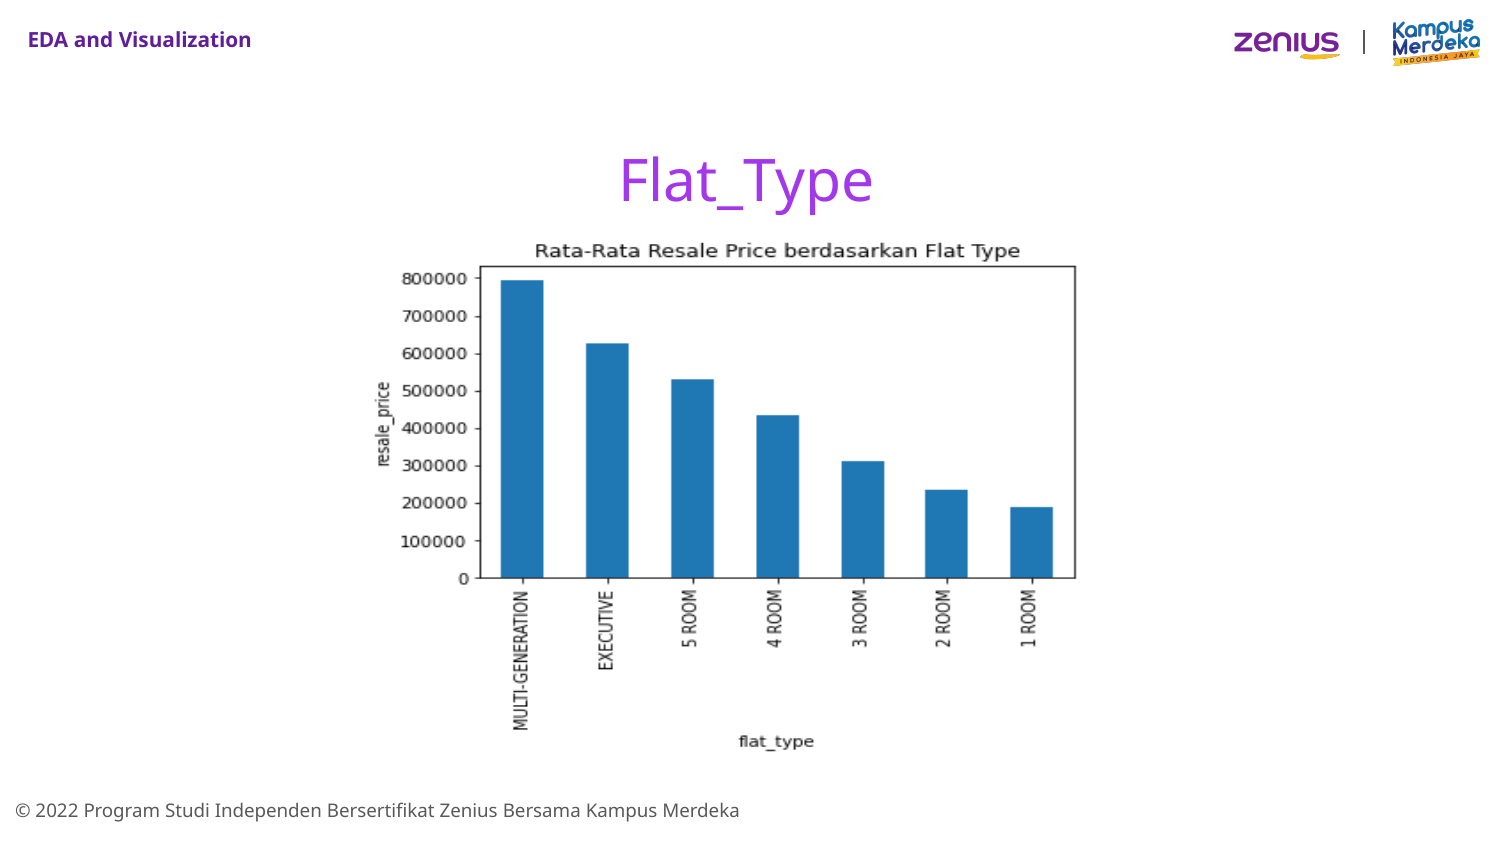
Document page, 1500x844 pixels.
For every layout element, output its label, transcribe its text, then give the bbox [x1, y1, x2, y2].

picture [361, 232, 1087, 761]
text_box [1230, 15, 1480, 69]
text_box EDA and Visualization [12, 14, 1011, 65]
text_box © 2022 Program Studi Independen Bersertifikat Zenius Bersama Kampus Merdeka [0, 787, 1468, 833]
title Flat_Type [51, 110, 1443, 245]
